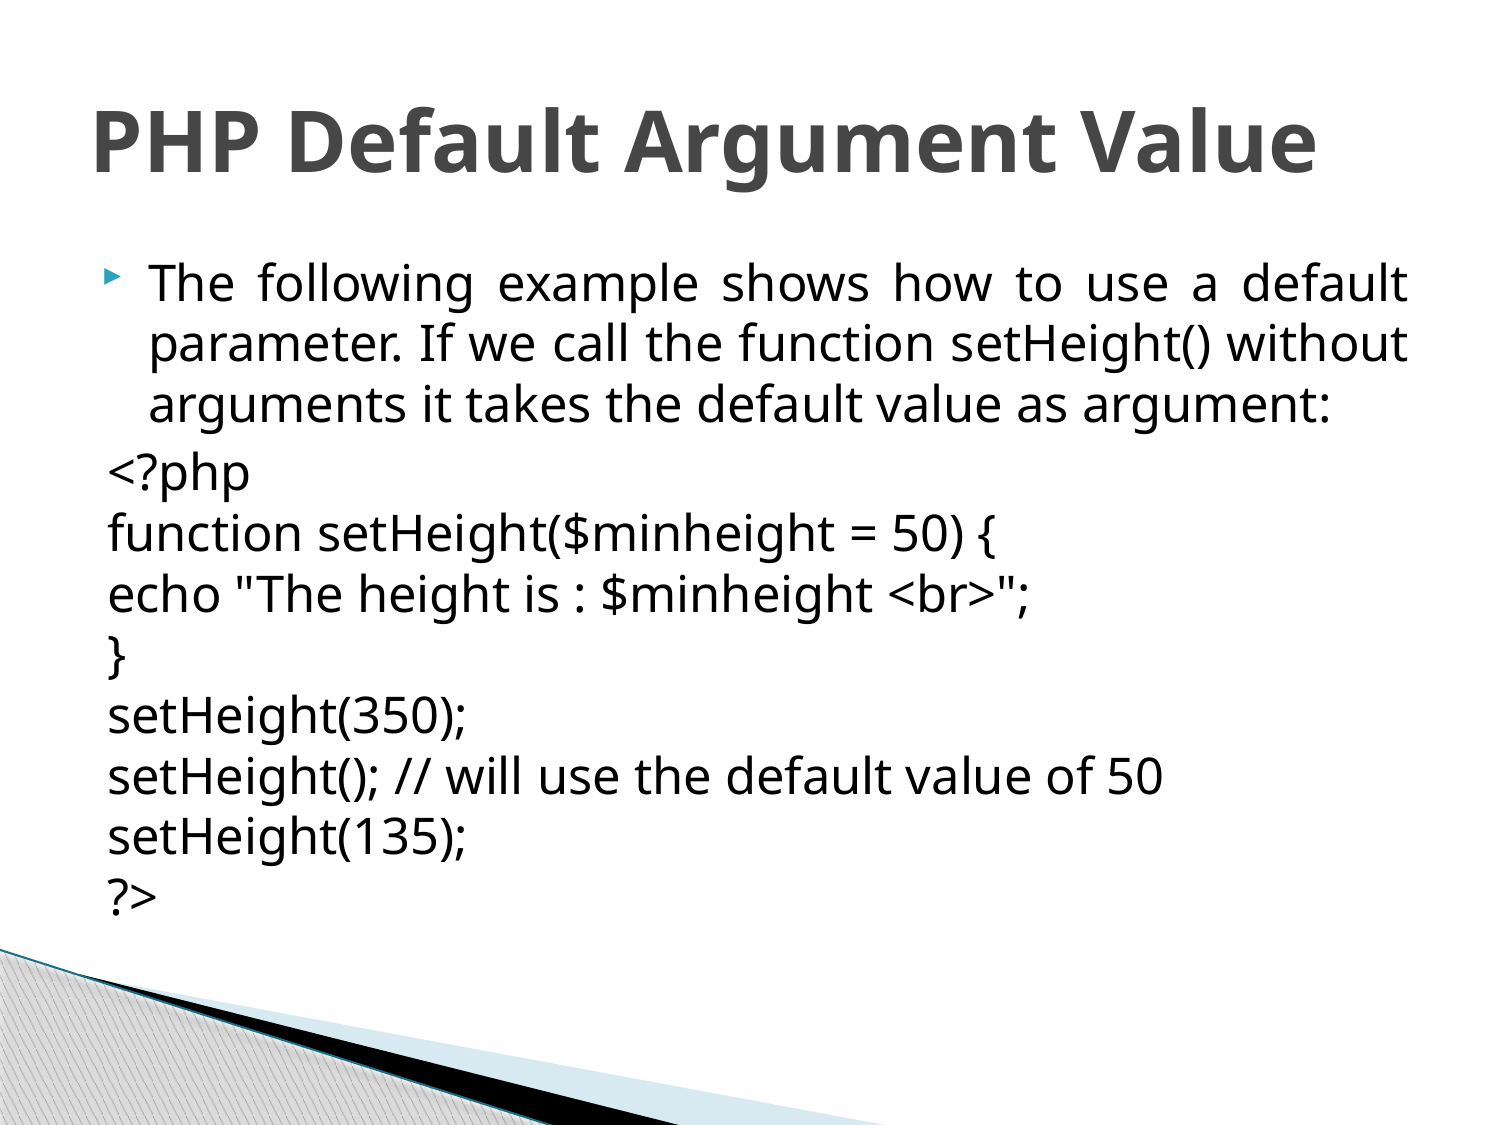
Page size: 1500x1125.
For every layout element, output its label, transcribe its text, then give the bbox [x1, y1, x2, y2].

list The following example shows how to use a default parameter. If we call the function setHeight() without arguments it takes the default value as argument: <?php function setHeight($minheight = 50) { echo "The height is : $minheight <br>"; } setHeight(350); setHeight(); // will use the default value of 50 setHeight(135); ?> [75, 243, 1425, 986]
title PHP Default Argument Value [75, 45, 1425, 233]
